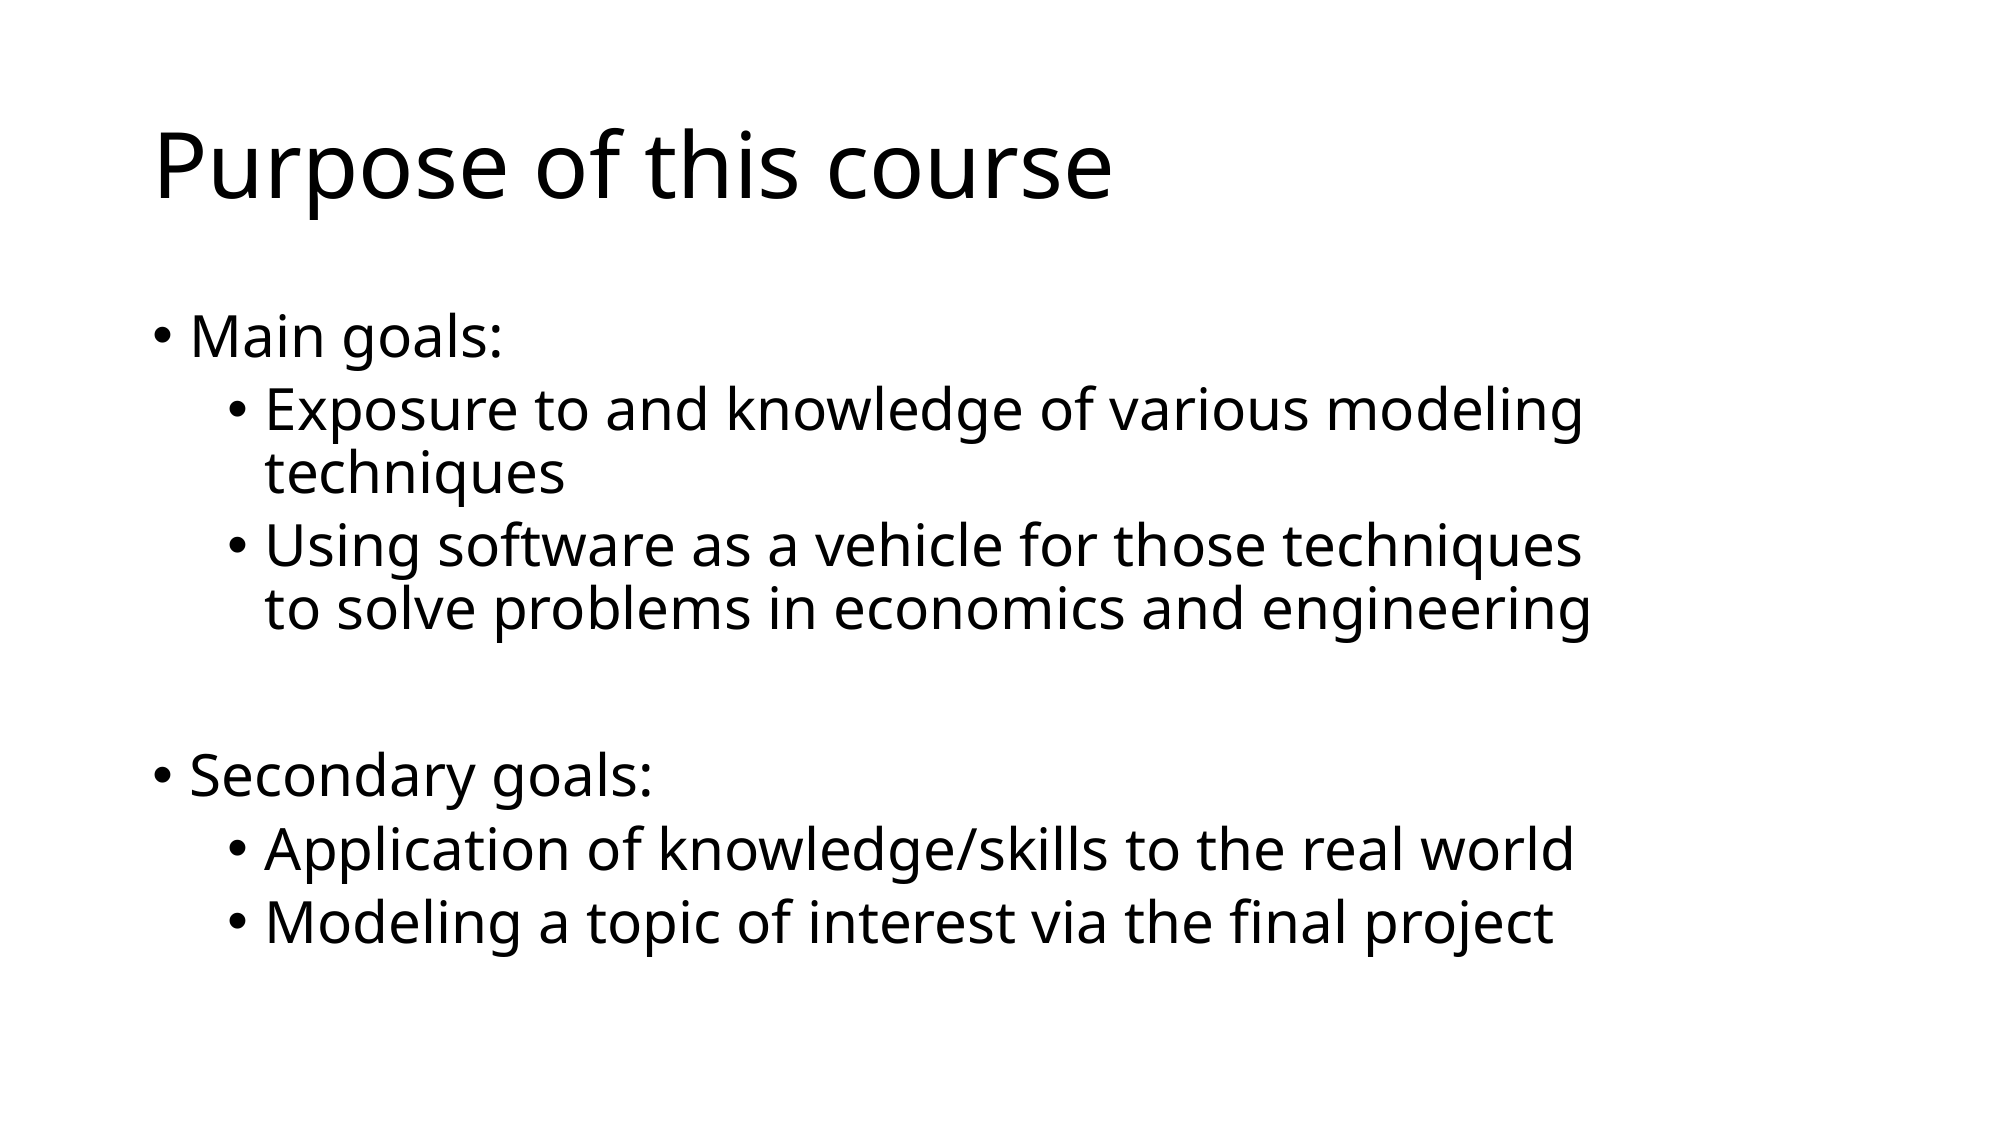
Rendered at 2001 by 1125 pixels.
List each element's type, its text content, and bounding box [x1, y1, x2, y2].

list Main goals: Exposure to and knowledge of various modeling techniques Using software as a vehicle for those techniques to solve problems in economics and engineering Secondary goals: Application of knowledge/skills to the real world Modeling a topic of interest via the final project [137, 299, 1667, 1014]
title Purpose of this course [137, 59, 1863, 278]
